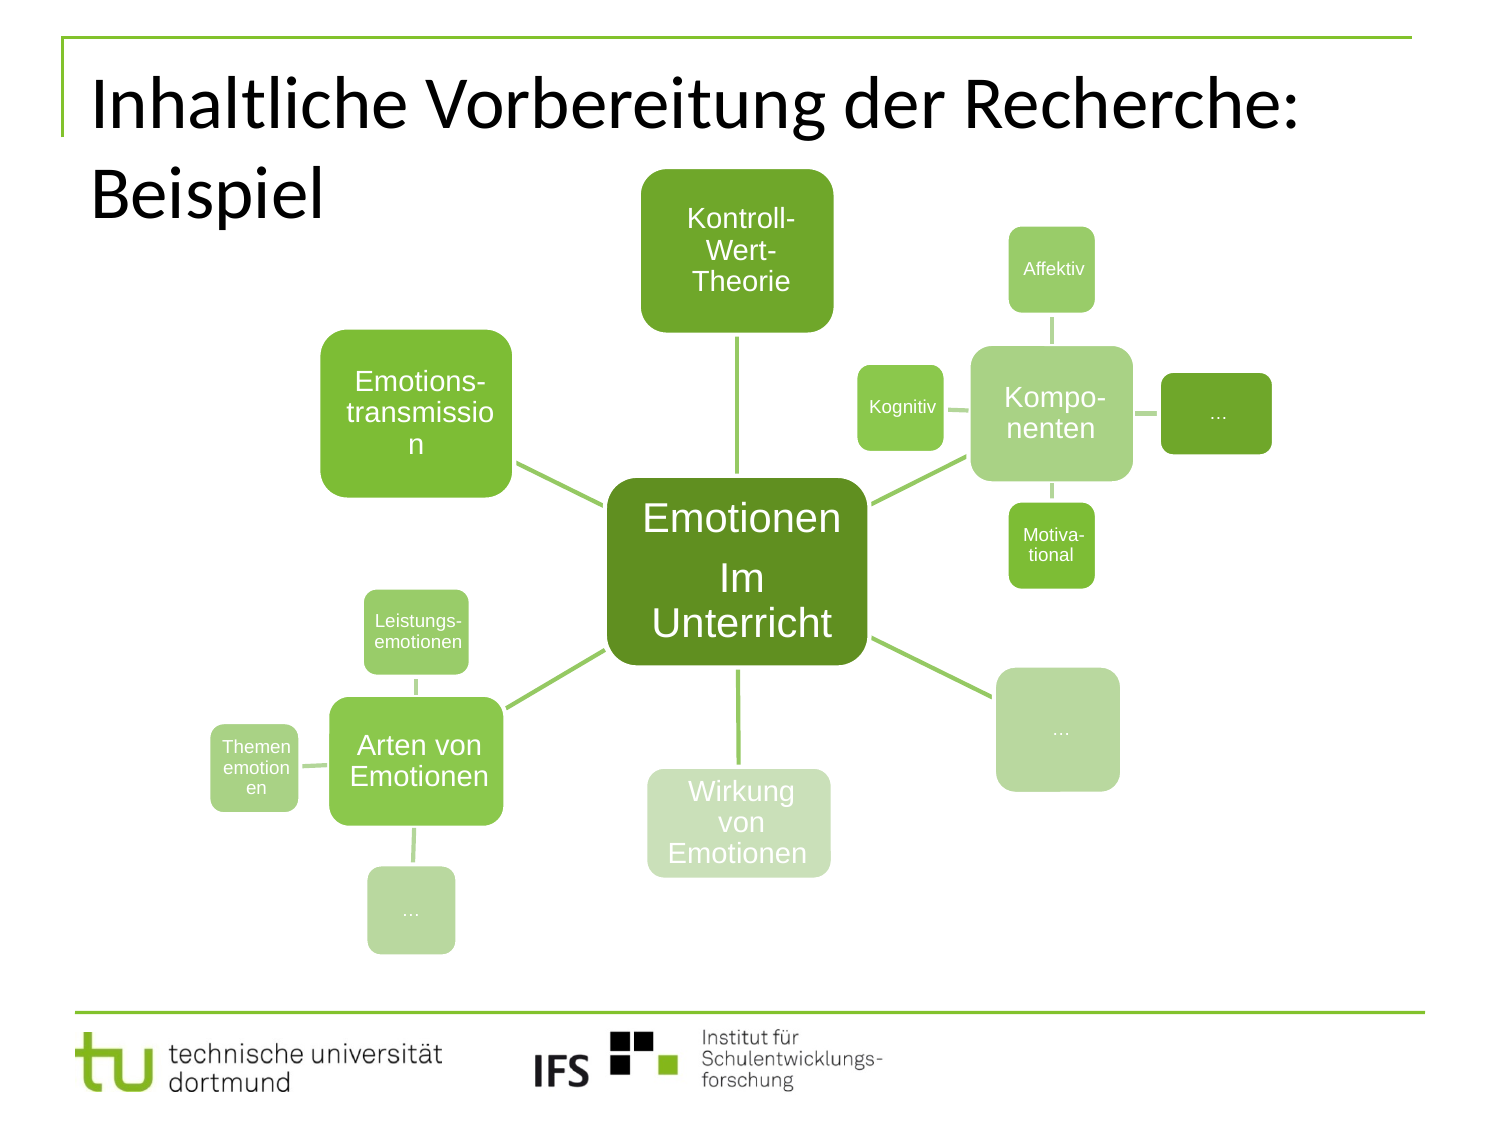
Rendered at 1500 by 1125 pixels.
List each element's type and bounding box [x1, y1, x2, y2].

text_box [0, 41, 1500, 1001]
picture [75, 1032, 442, 1092]
picture [525, 1023, 888, 1100]
